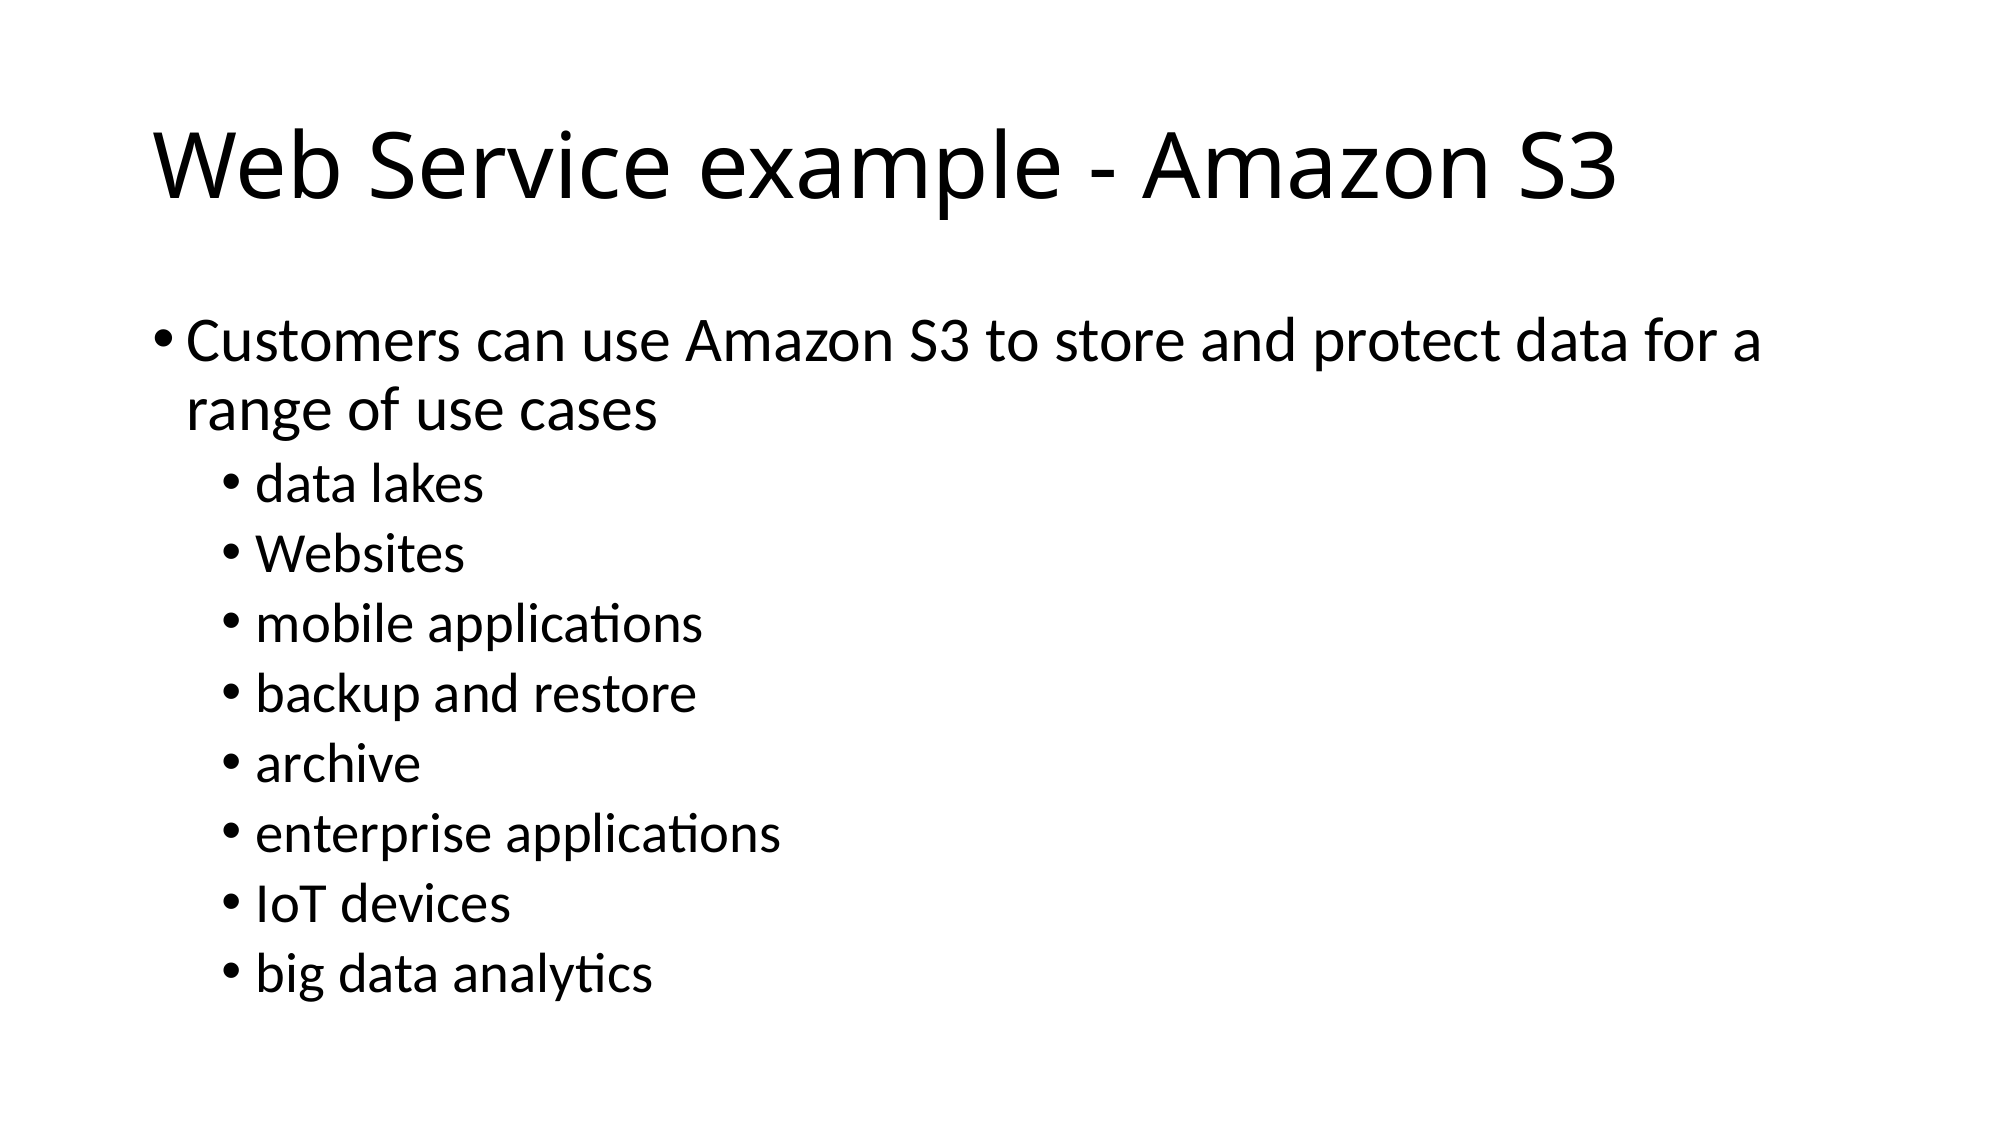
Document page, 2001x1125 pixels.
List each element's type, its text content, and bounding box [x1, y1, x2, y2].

title Web Service example - Amazon S3 [137, 59, 1863, 278]
list Customers can use Amazon S3 to store and protect data for a range of use cases data lakes Websites mobile applications backup and restore archive enterprise applications IoT devices big data analytics [137, 299, 1863, 1014]
